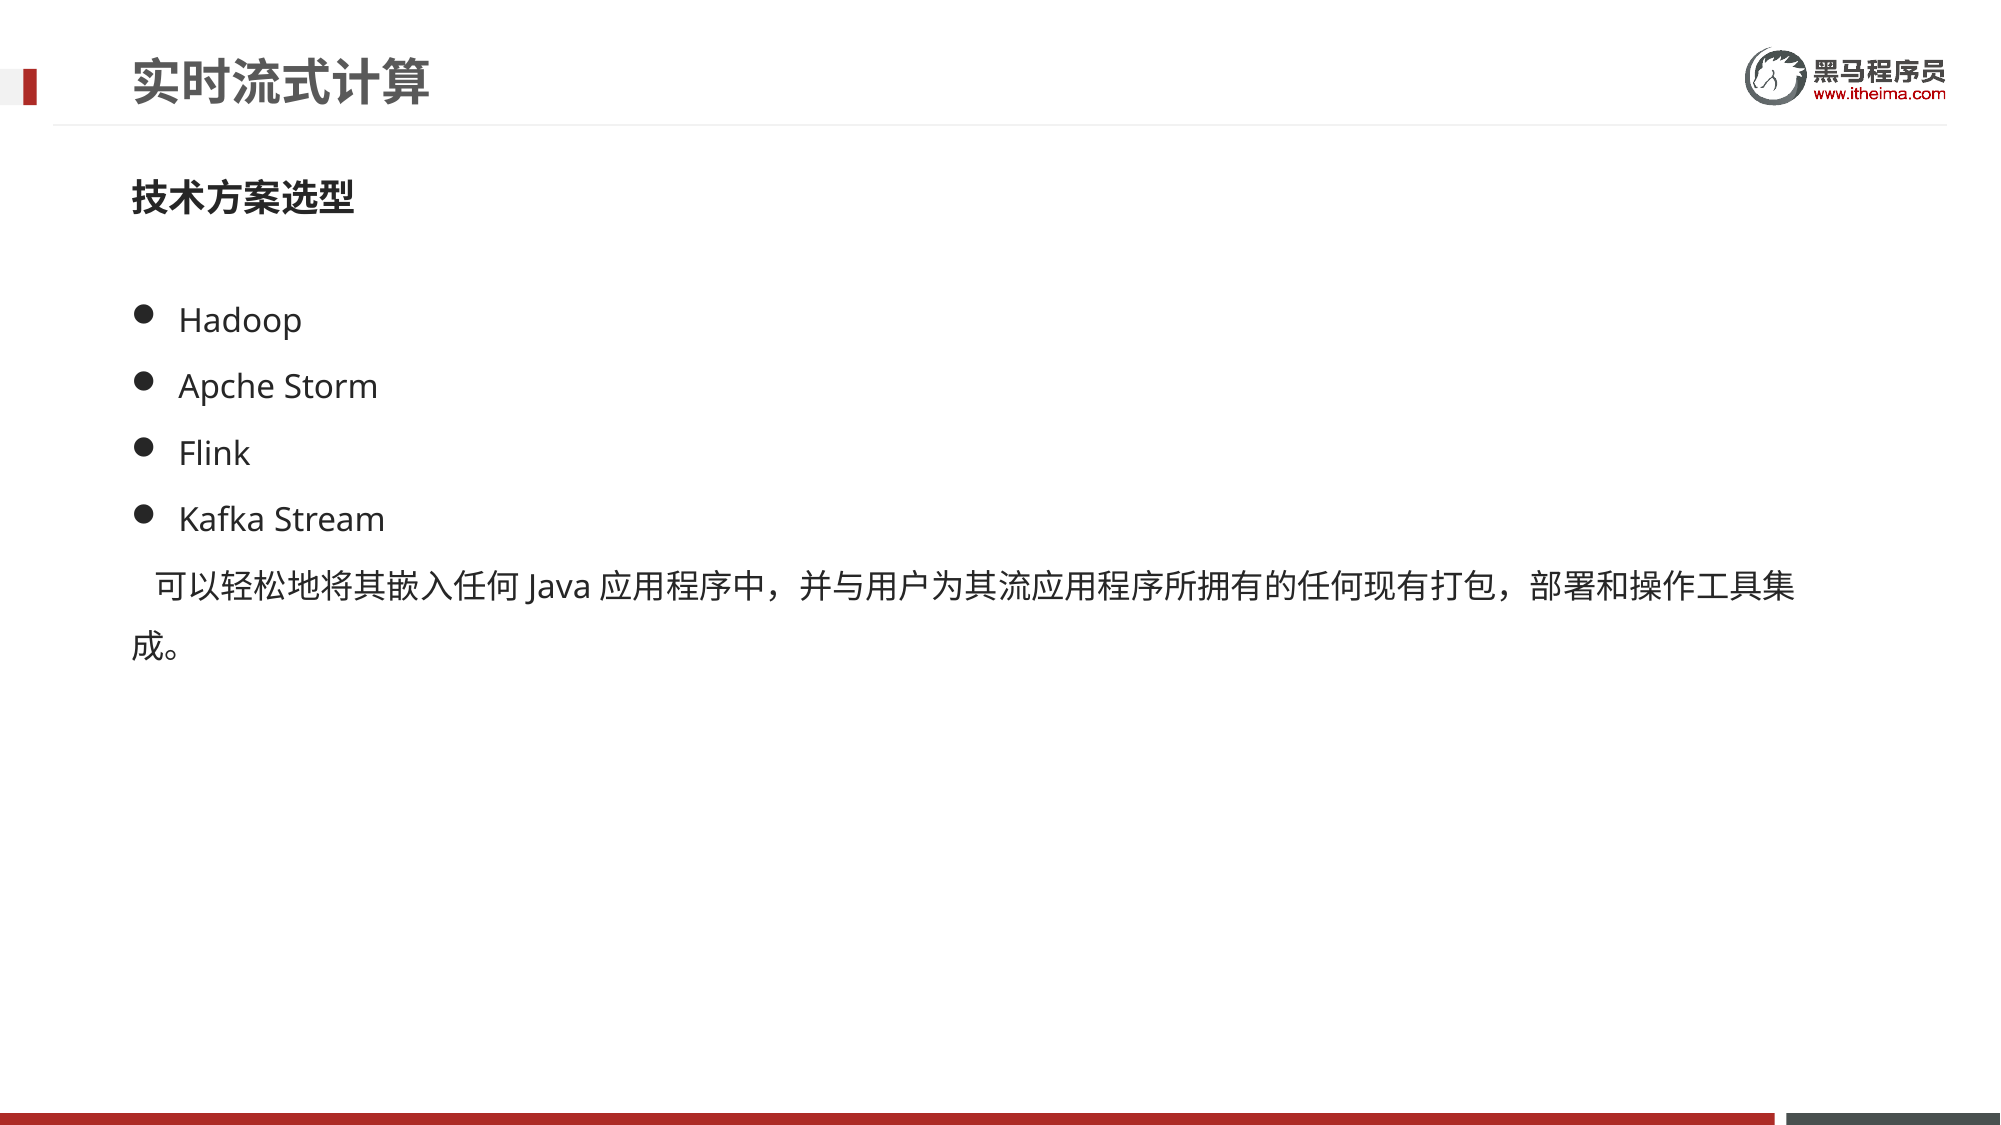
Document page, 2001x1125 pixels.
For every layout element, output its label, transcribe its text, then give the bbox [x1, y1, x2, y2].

list 技术方案选型 [116, 154, 1872, 239]
list Hadoop Apche Storm Flink Kafka Stream 可以轻松地将其嵌入任何Java应用程序中，并与用户为其流应用程序所拥有的任何现有打包，部署和操作工具集成。 [116, 271, 1872, 763]
picture [1744, 46, 1946, 106]
title 实时流式计算 [116, 38, 1556, 124]
